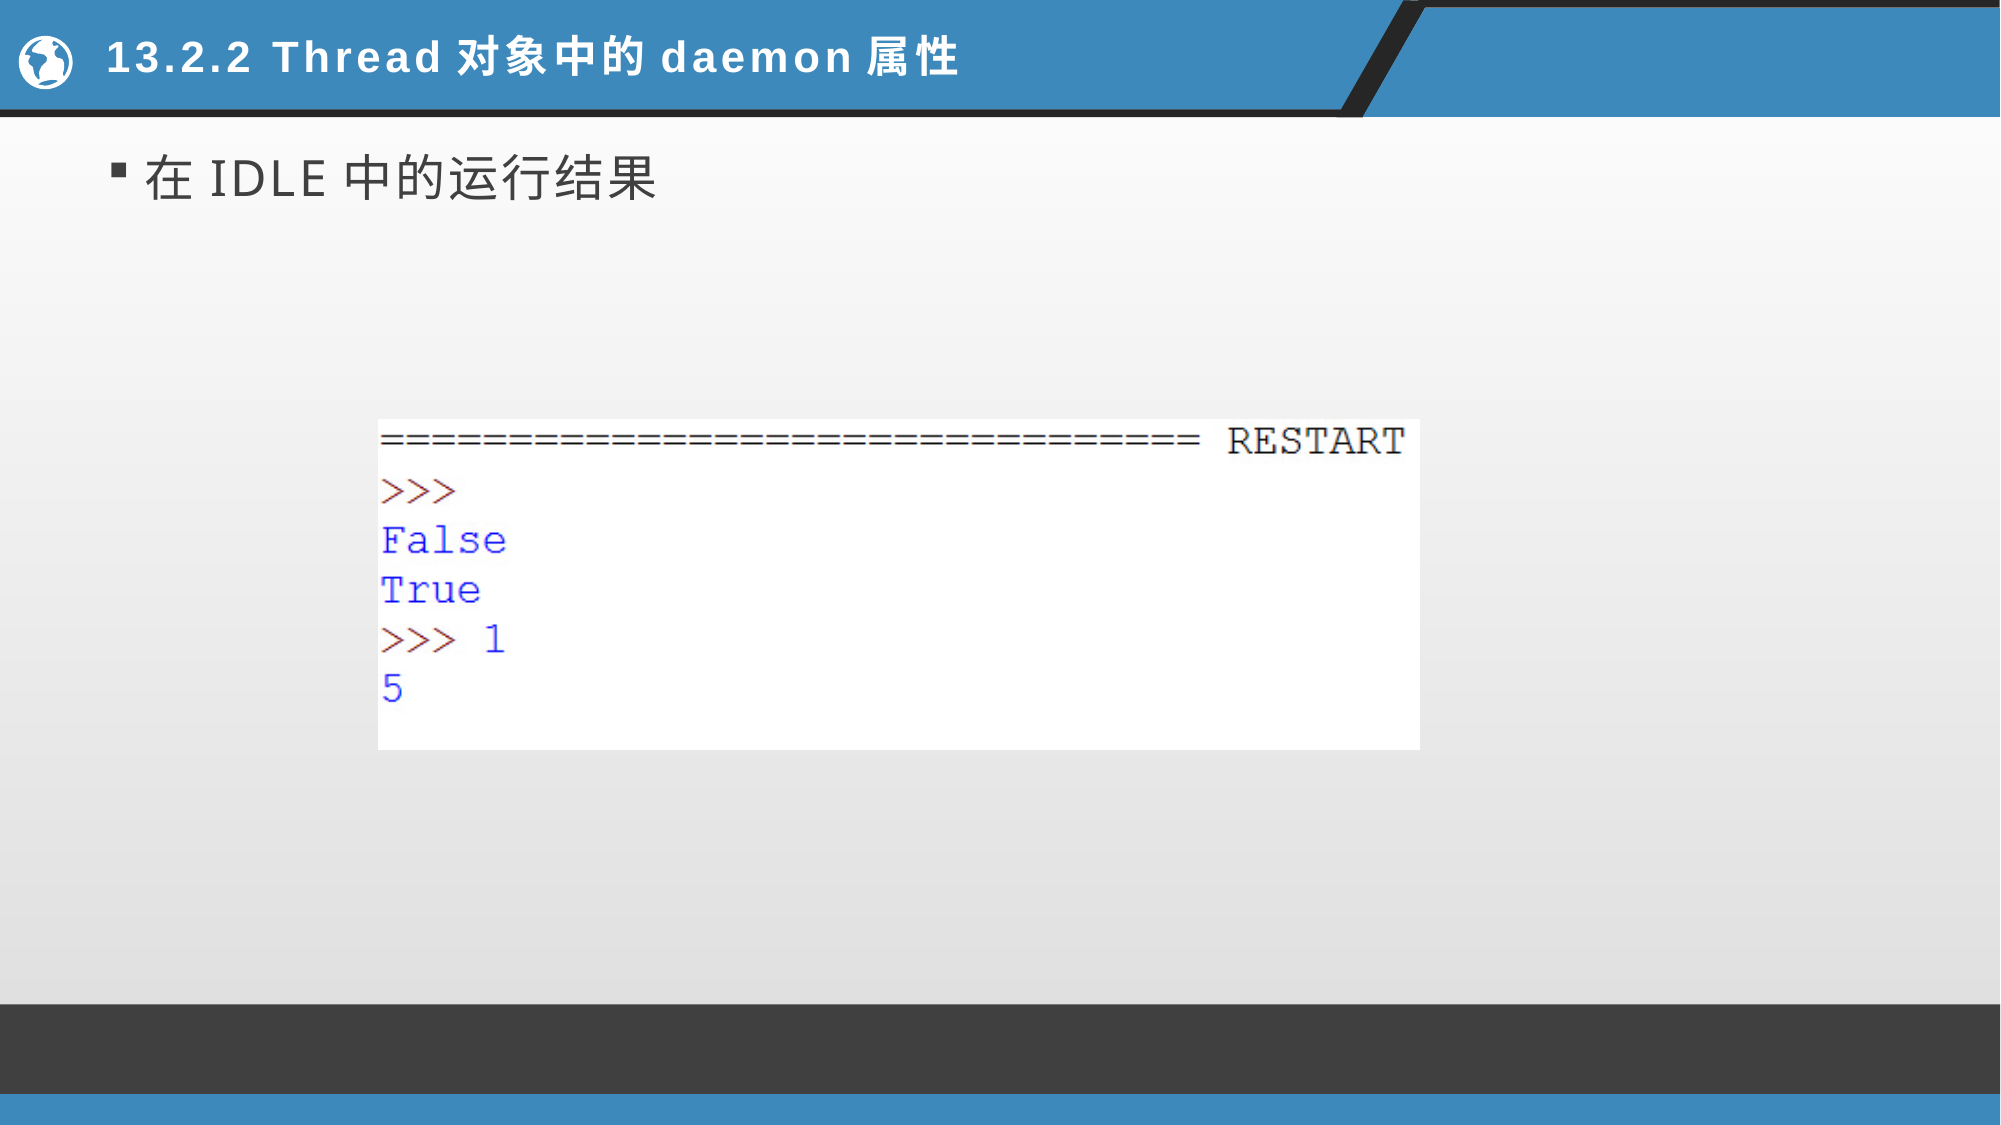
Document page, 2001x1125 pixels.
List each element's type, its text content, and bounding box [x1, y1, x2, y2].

title 13.2.2 Thread对象中的daemon属性 [90, 21, 1136, 146]
picture [378, 419, 1420, 750]
list 在IDLE中的运行结果 [90, 146, 1921, 976]
